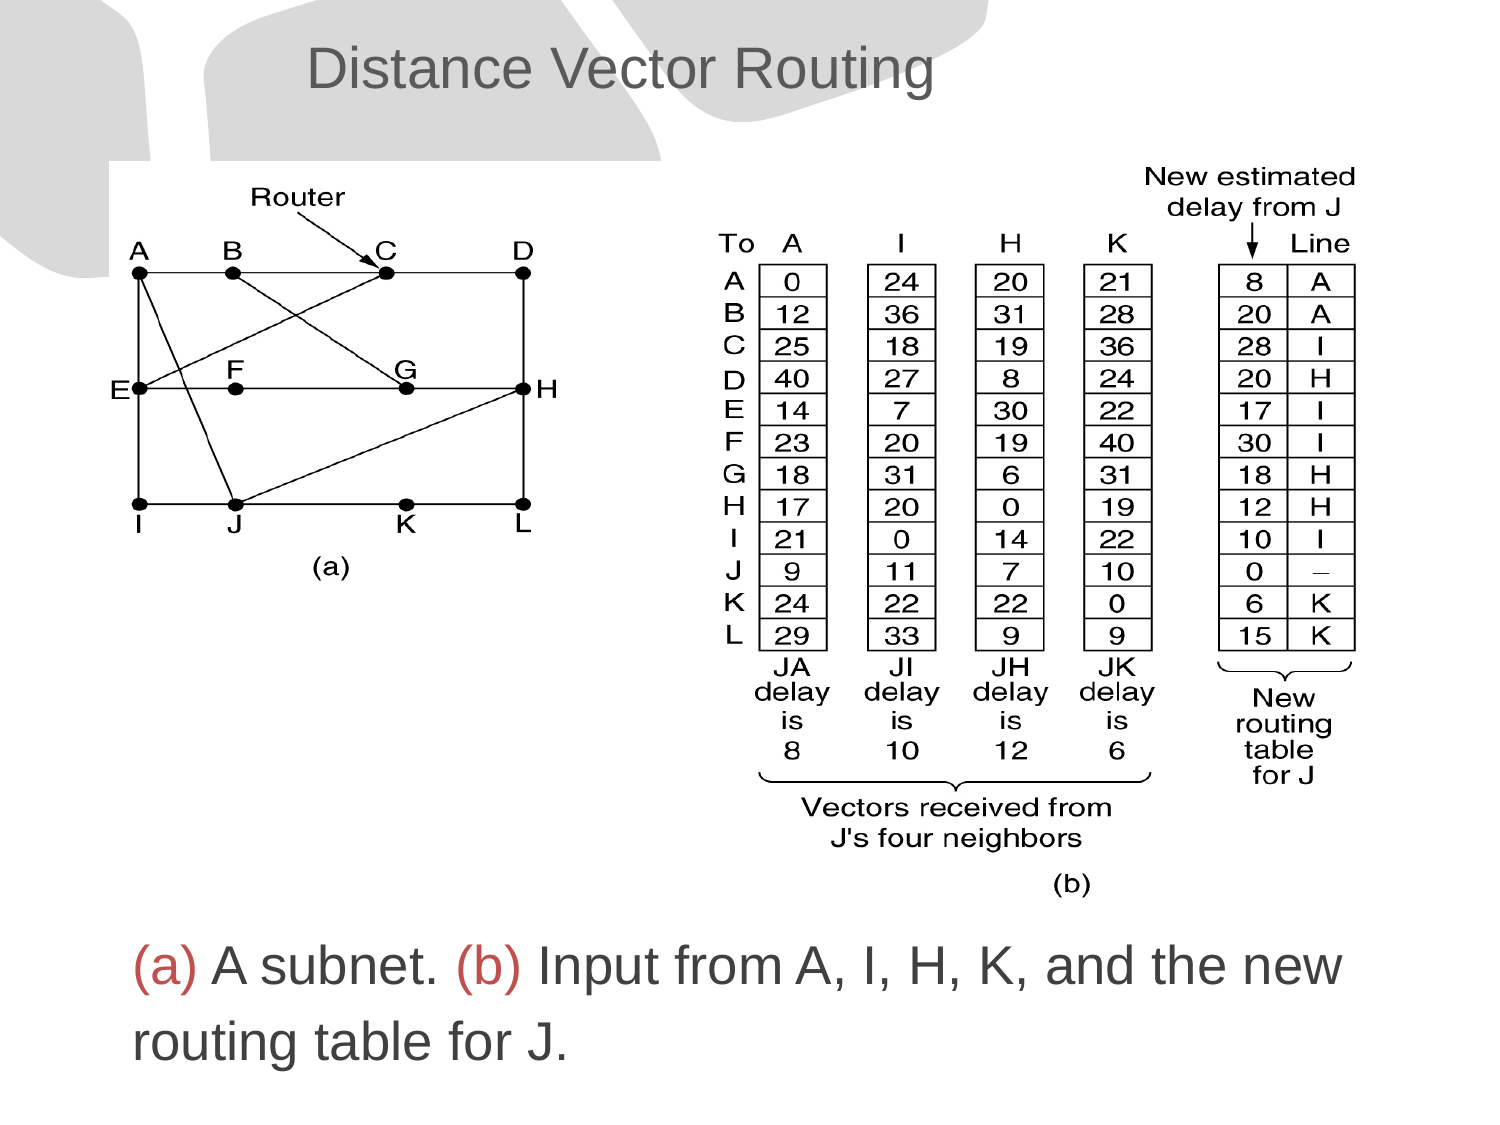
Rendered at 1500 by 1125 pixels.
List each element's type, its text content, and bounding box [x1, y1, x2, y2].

list (a) A subnet. (b) Input from A, I, H, K, and the new routing table for J. [116, 937, 1500, 1075]
picture [109, 160, 1364, 898]
title Distance Vector Routing [306, 18, 1003, 122]
